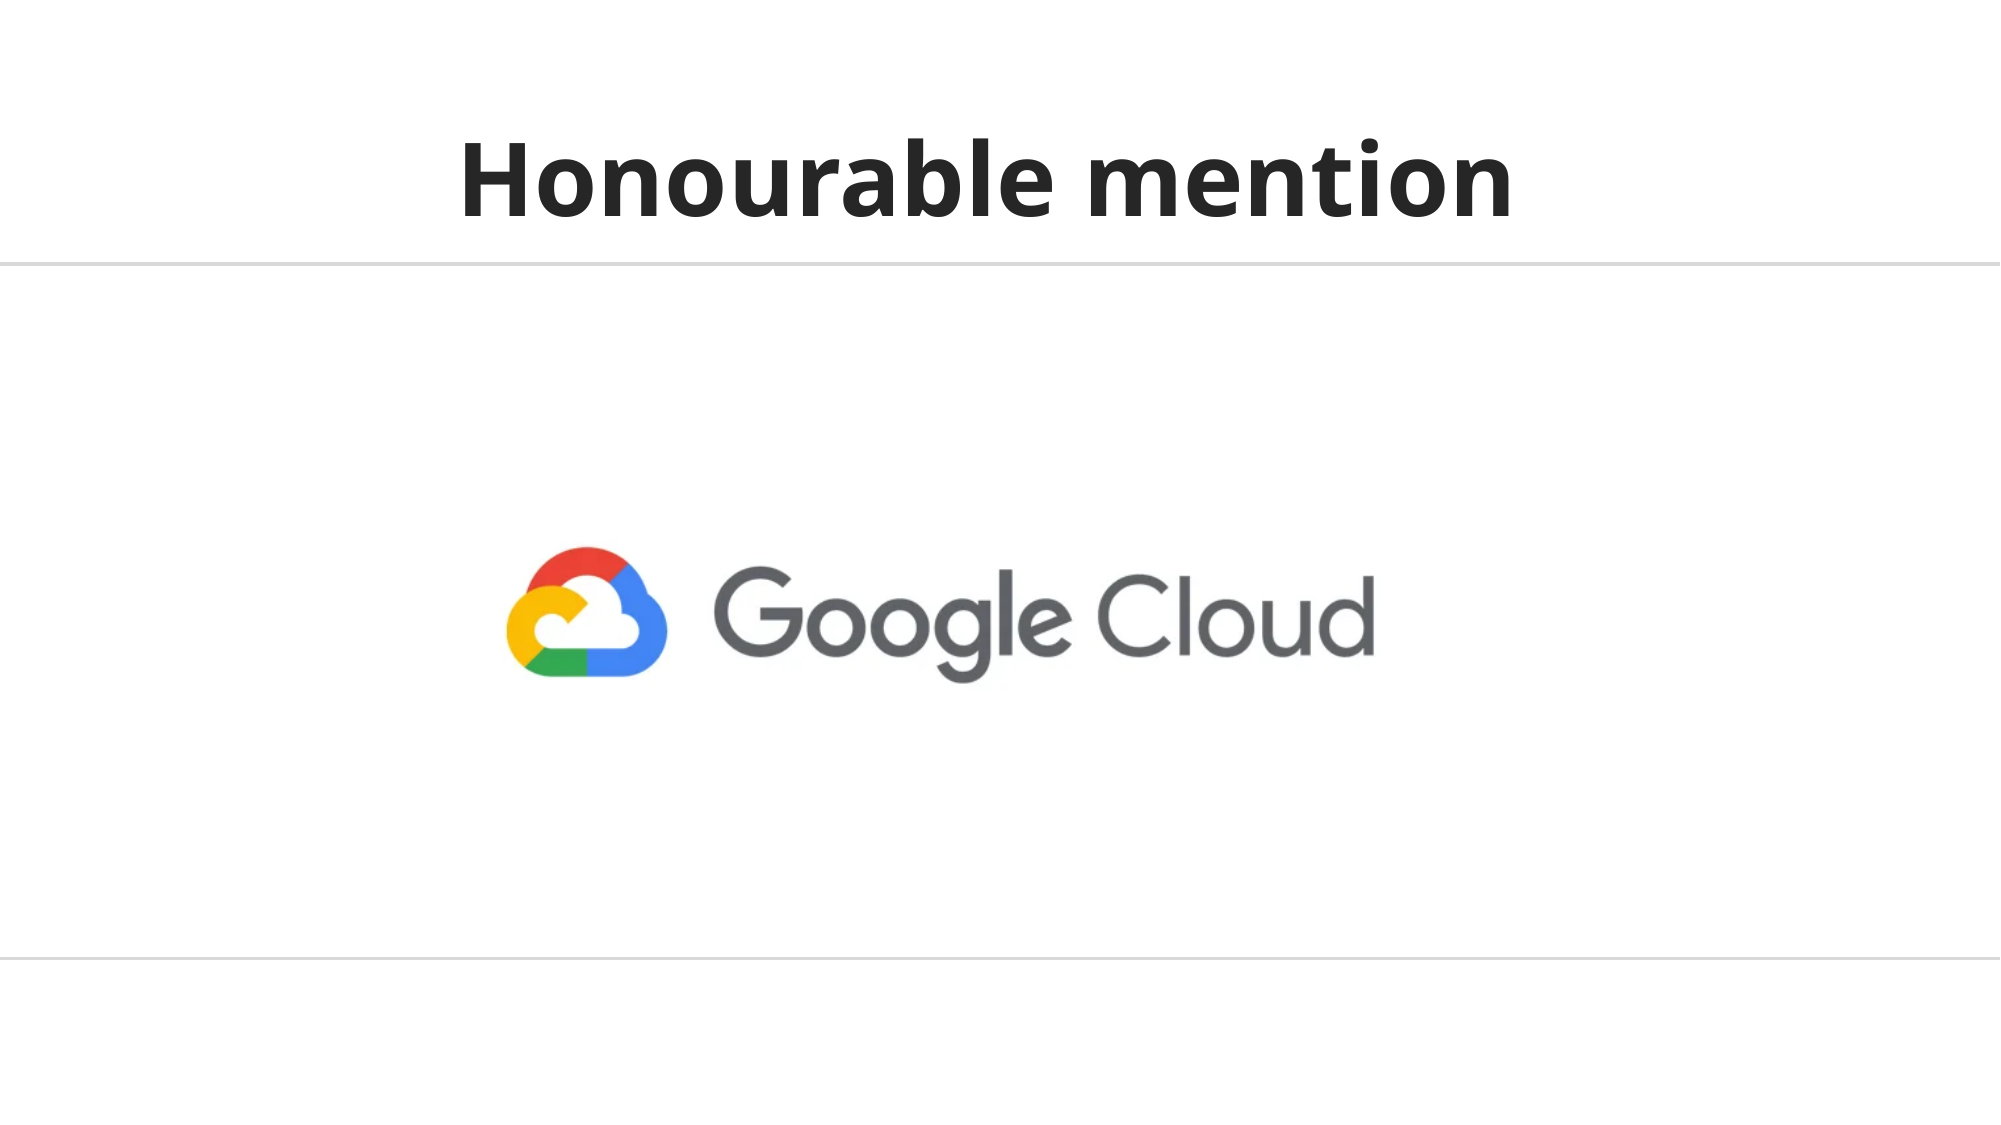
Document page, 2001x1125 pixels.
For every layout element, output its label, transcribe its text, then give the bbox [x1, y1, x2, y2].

title Honourable mention [80, 122, 1920, 245]
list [419, 311, 1484, 911]
text_box [0, 262, 2000, 960]
